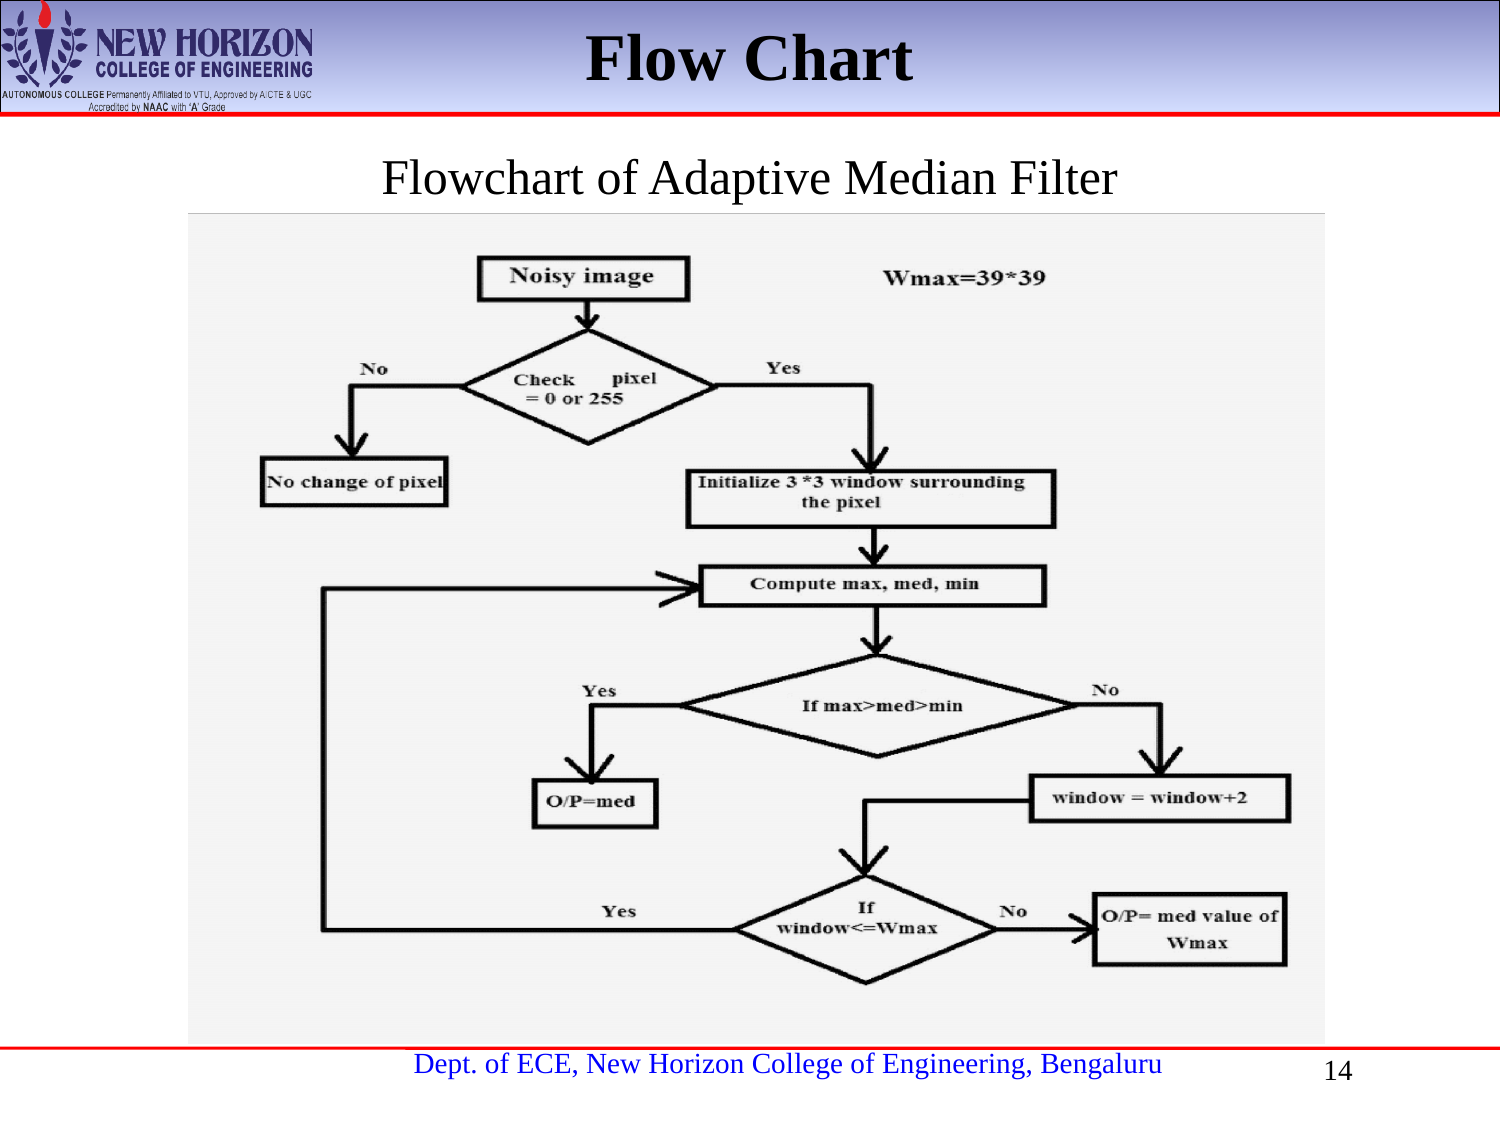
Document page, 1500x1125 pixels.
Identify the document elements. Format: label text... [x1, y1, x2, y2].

picture [0, 0, 313, 6]
picture [187, 213, 1325, 1044]
text_box Flow Chart [0, 6, 1500, 102]
text_box Flowchart of Adaptive Median Filter [49, 137, 1450, 213]
slide_number 14 [1181, 1043, 1495, 1119]
picture [0, 102, 313, 113]
